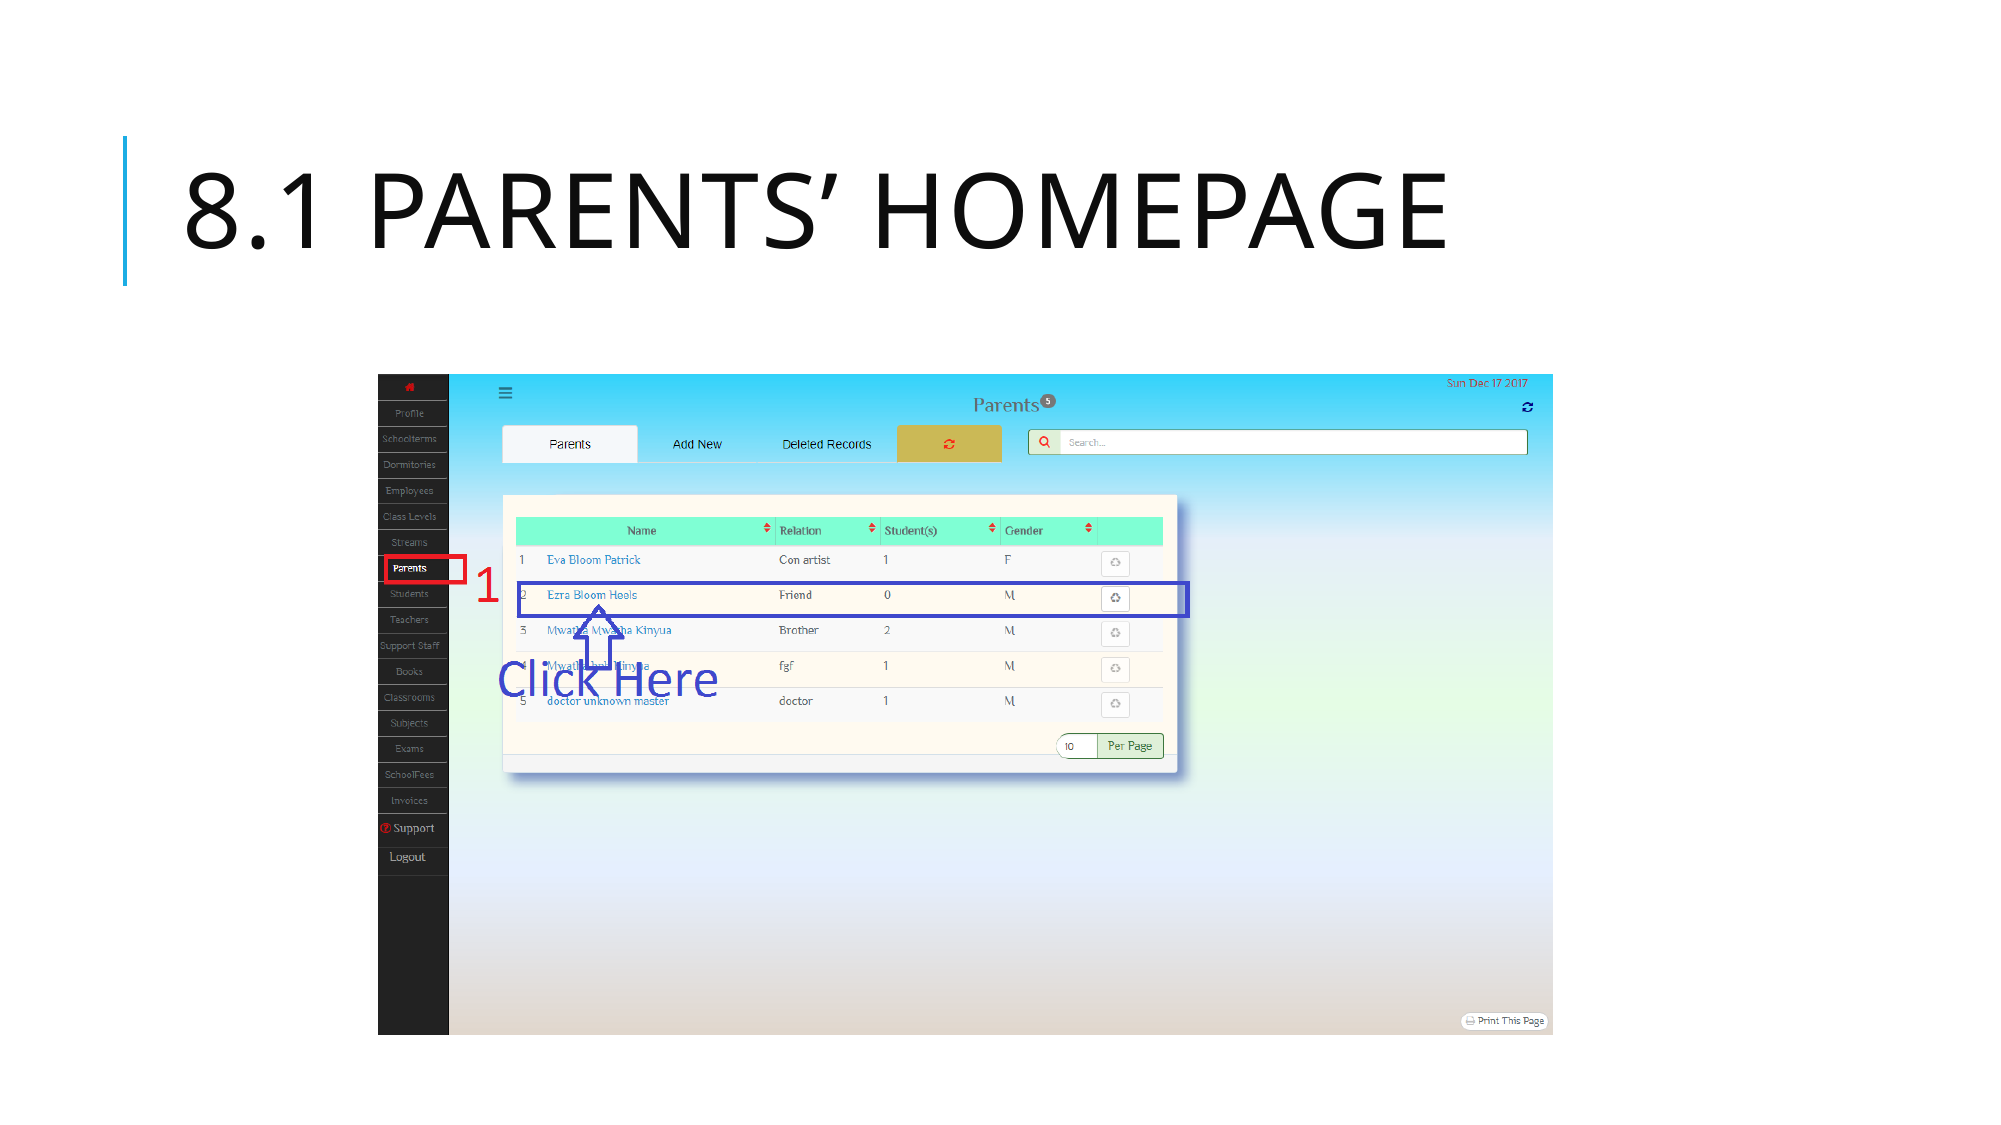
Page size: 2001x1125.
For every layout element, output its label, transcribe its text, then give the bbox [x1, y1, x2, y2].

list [378, 374, 1553, 1036]
title 8.1 Parents’ Homepage [168, 96, 1763, 342]
